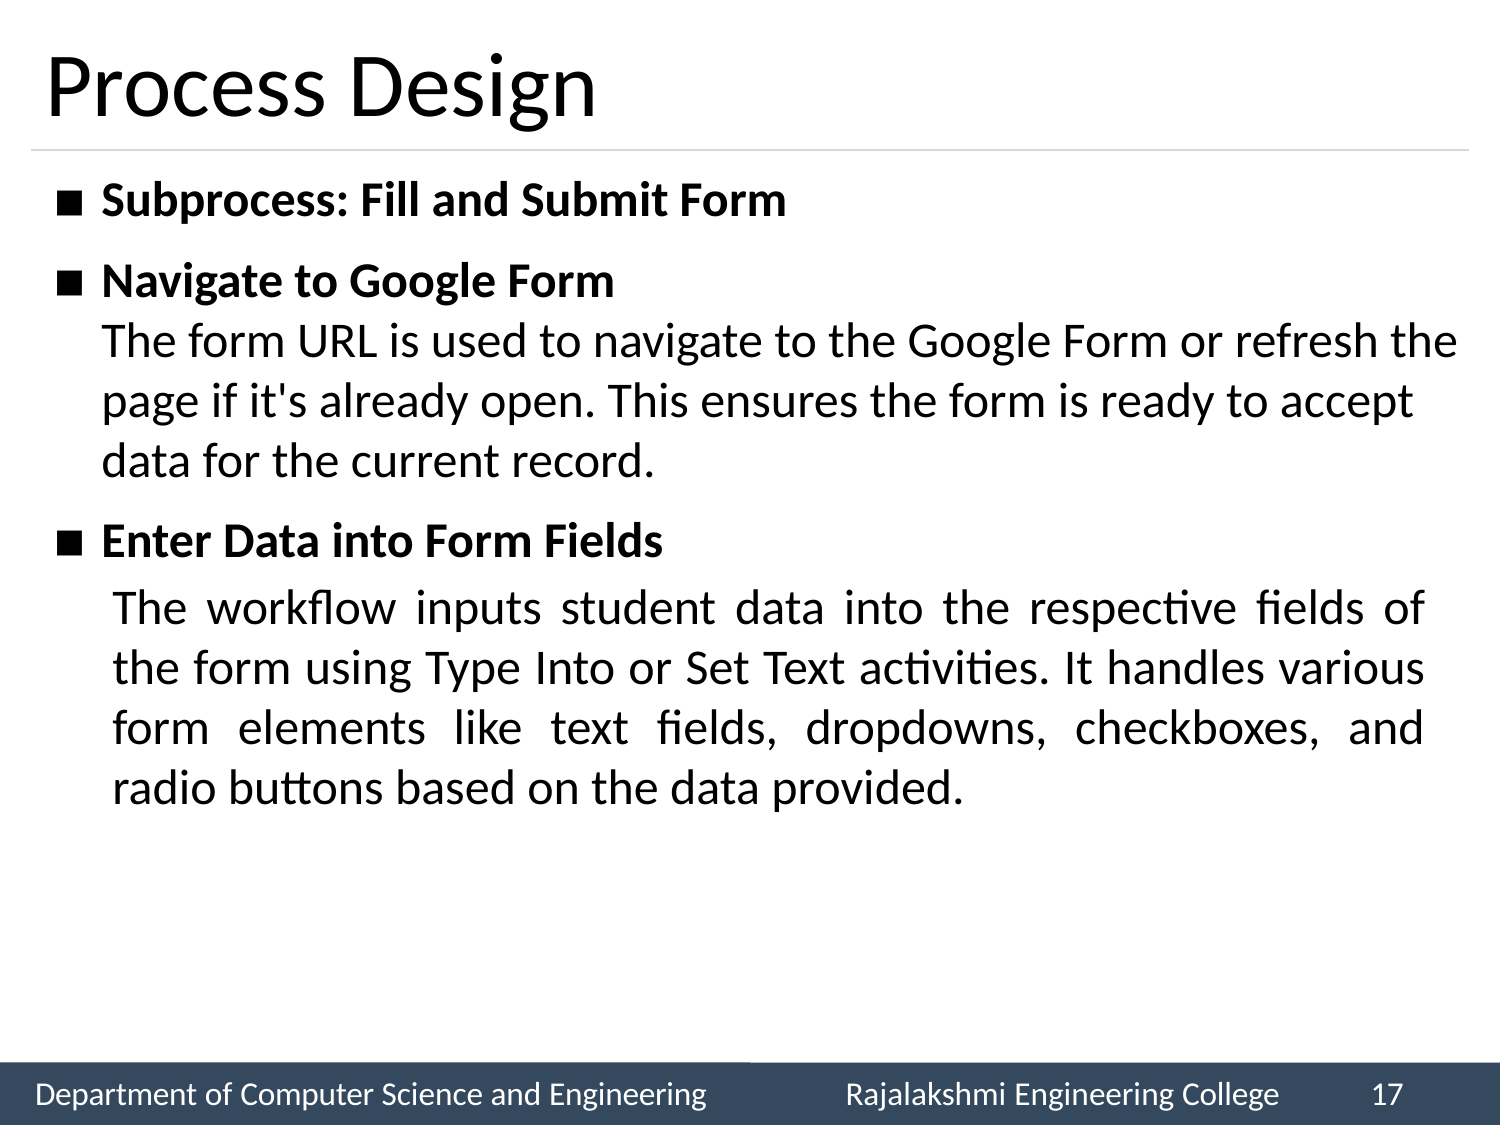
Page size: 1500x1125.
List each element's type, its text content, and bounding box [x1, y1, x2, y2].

picture [0, 1058, 1500, 1125]
footer Department of Computer Science and Engineering [32, 1078, 717, 1125]
slide_number Rajalakshmi Engineering College [843, 1078, 1284, 1125]
title Process Design [43, 22, 1387, 213]
text_box Subprocess: Fill and Submit Form Navigate to Google Form The form URL is used to navigate to the Google Form or refresh the page if it's already open. This ensures the form is ready to accept data for the current record. Enter Data into Form Fields [50, 146, 1488, 648]
text_box The workflow inputs student data into the respective fields of the form using Type Into or Set Text activities. It handles various form elements like text fields, dropdowns, checkboxes, and radio buttons based on the data provided. [97, 567, 1441, 823]
slide_number 17 [1368, 1078, 1407, 1125]
